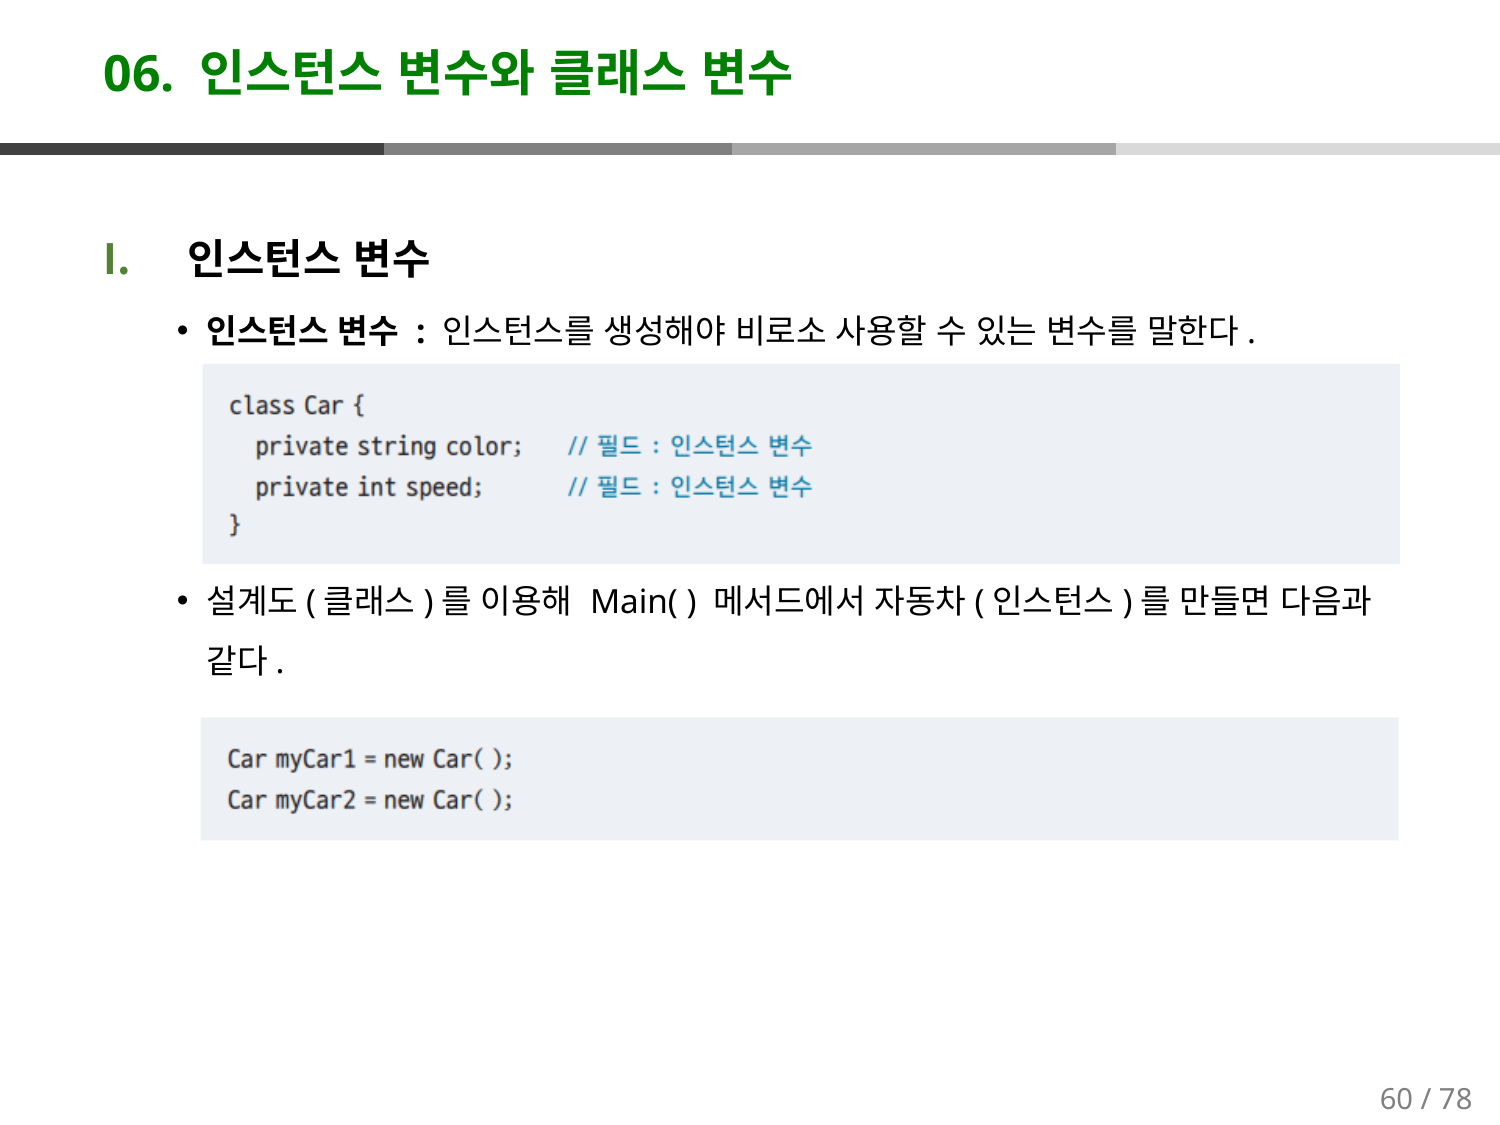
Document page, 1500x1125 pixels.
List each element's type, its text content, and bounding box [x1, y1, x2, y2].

title 06. 인스턴스 변수와 클래스 변수 [88, 30, 1400, 121]
list 인스턴스 변수 인스턴스 변수 : 인스턴스를 생성해야 비로소 사용할 수 있는 변수를 말한다. 설계도(클래스)를 이용해 Main( ) 메서드에서 자동차(인스턴스)를 만들면 다음과 같다. [88, 200, 1424, 1125]
picture [198, 361, 1400, 564]
picture [198, 713, 1402, 847]
